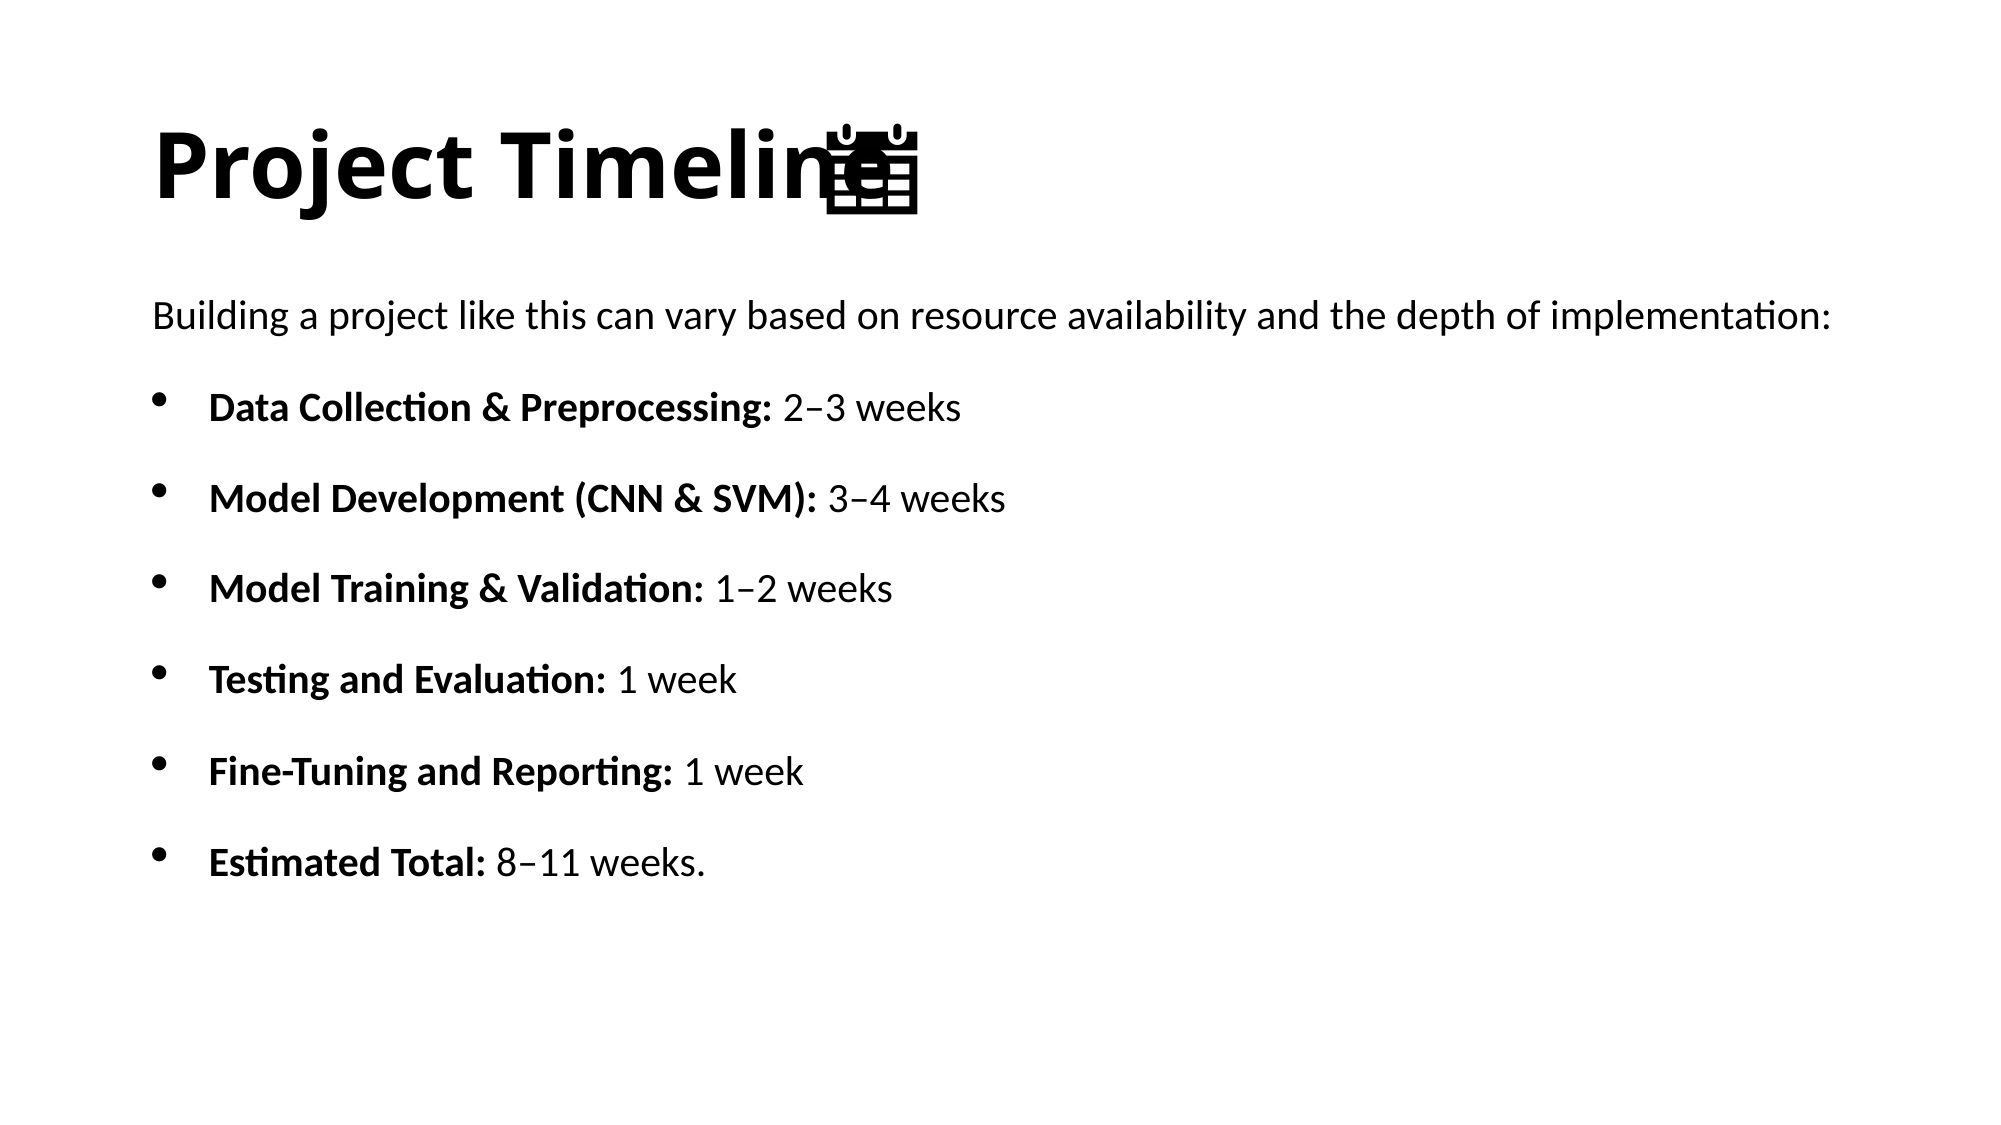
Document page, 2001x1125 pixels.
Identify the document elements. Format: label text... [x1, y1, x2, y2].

picture [808, 105, 936, 233]
list Building a project like this can vary based on resource availability and the depth of implementation: Data Collection & Preprocessing: 2–3 weeks Model Development (CNN & SVM): 3–4 weeks Model Training & Validation: 1–2 weeks Testing and Evaluation: 1 week Fine-Tuning and Reporting: 1 week Estimated Total: 8–11 weeks. [137, 277, 1863, 992]
title Project Timeline [137, 59, 1863, 277]
